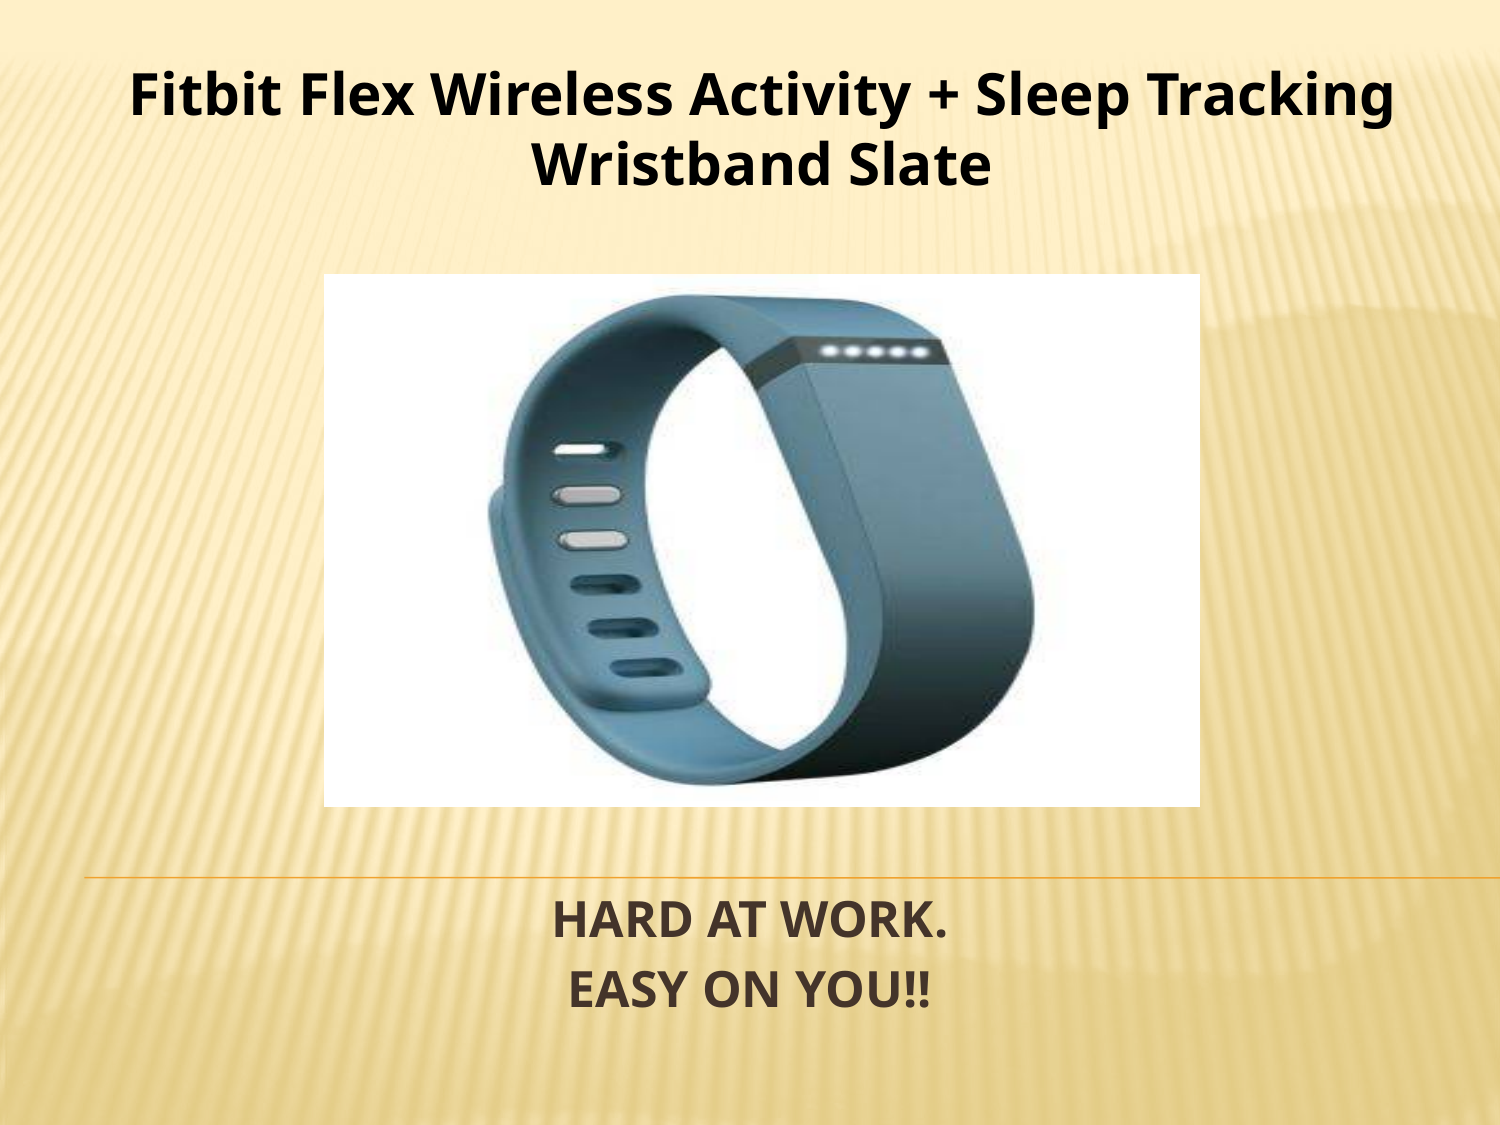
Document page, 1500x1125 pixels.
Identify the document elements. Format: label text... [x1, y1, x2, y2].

picture [324, 274, 1201, 807]
subtitle HARD AT WORK. EASY ON YOU!! [225, 924, 1275, 1025]
title [112, 250, 1388, 317]
text_box Fitbit Flex Wireless Activity + Sleep Tracking Wristband Slate [99, 49, 1425, 250]
